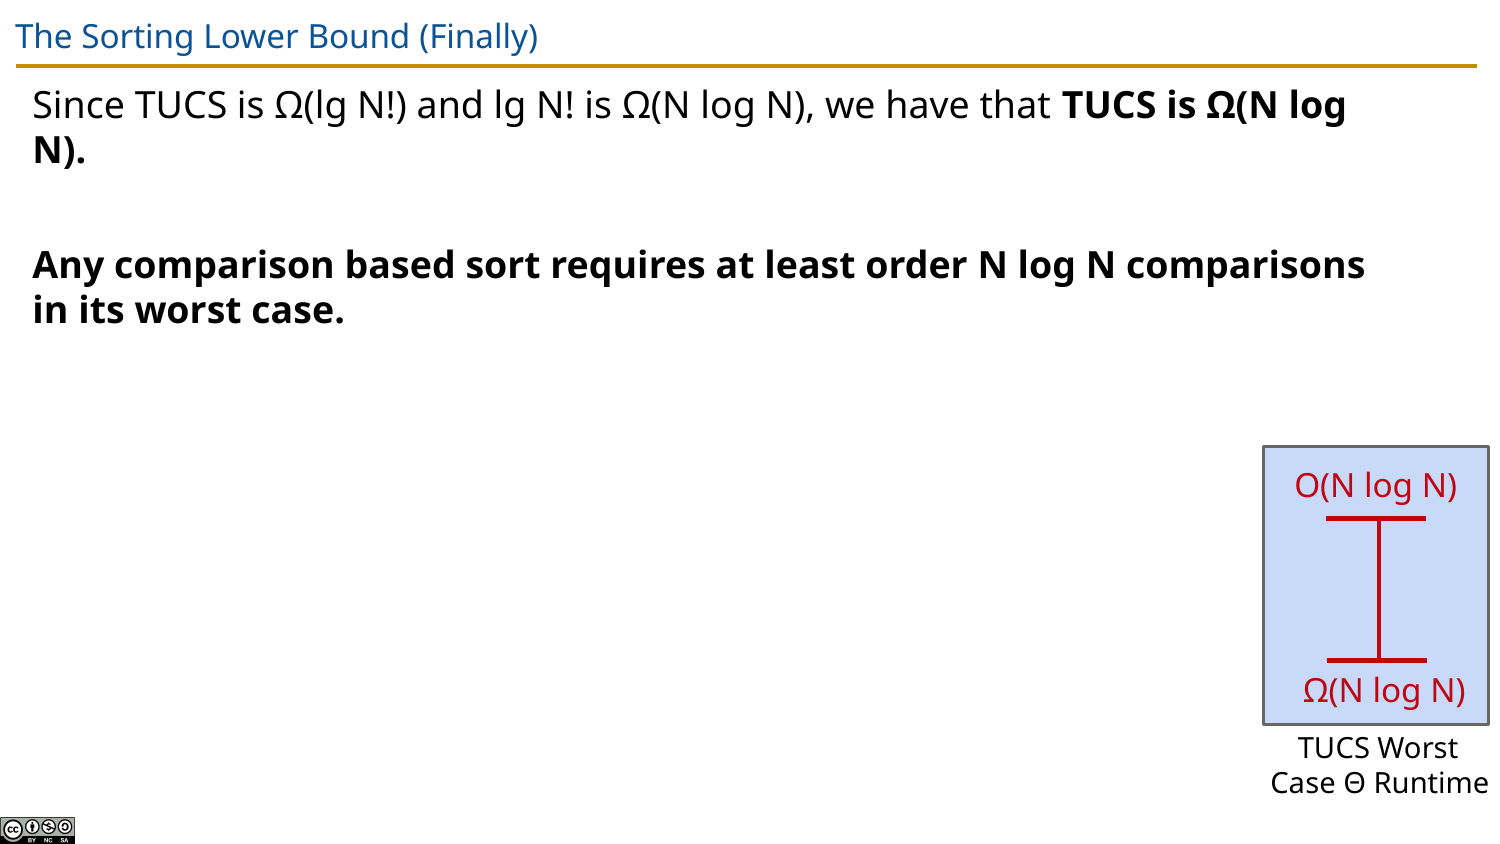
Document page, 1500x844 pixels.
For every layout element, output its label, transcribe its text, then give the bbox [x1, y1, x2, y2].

text_box TUCS Worst Case Θ Runtime [1247, 714, 1500, 808]
picture [0, 817, 75, 844]
title The Sorting Lower Bound (Finally) [0, 0, 1398, 65]
list Since TUCS is Ω(lg N!) and lg N! is Ω(N log N), we have that TUCS is Ω(N log N). Any comparison based sort requires at least order N log N comparisons in its worst case. [17, 65, 1416, 627]
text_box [1263, 438, 1492, 735]
